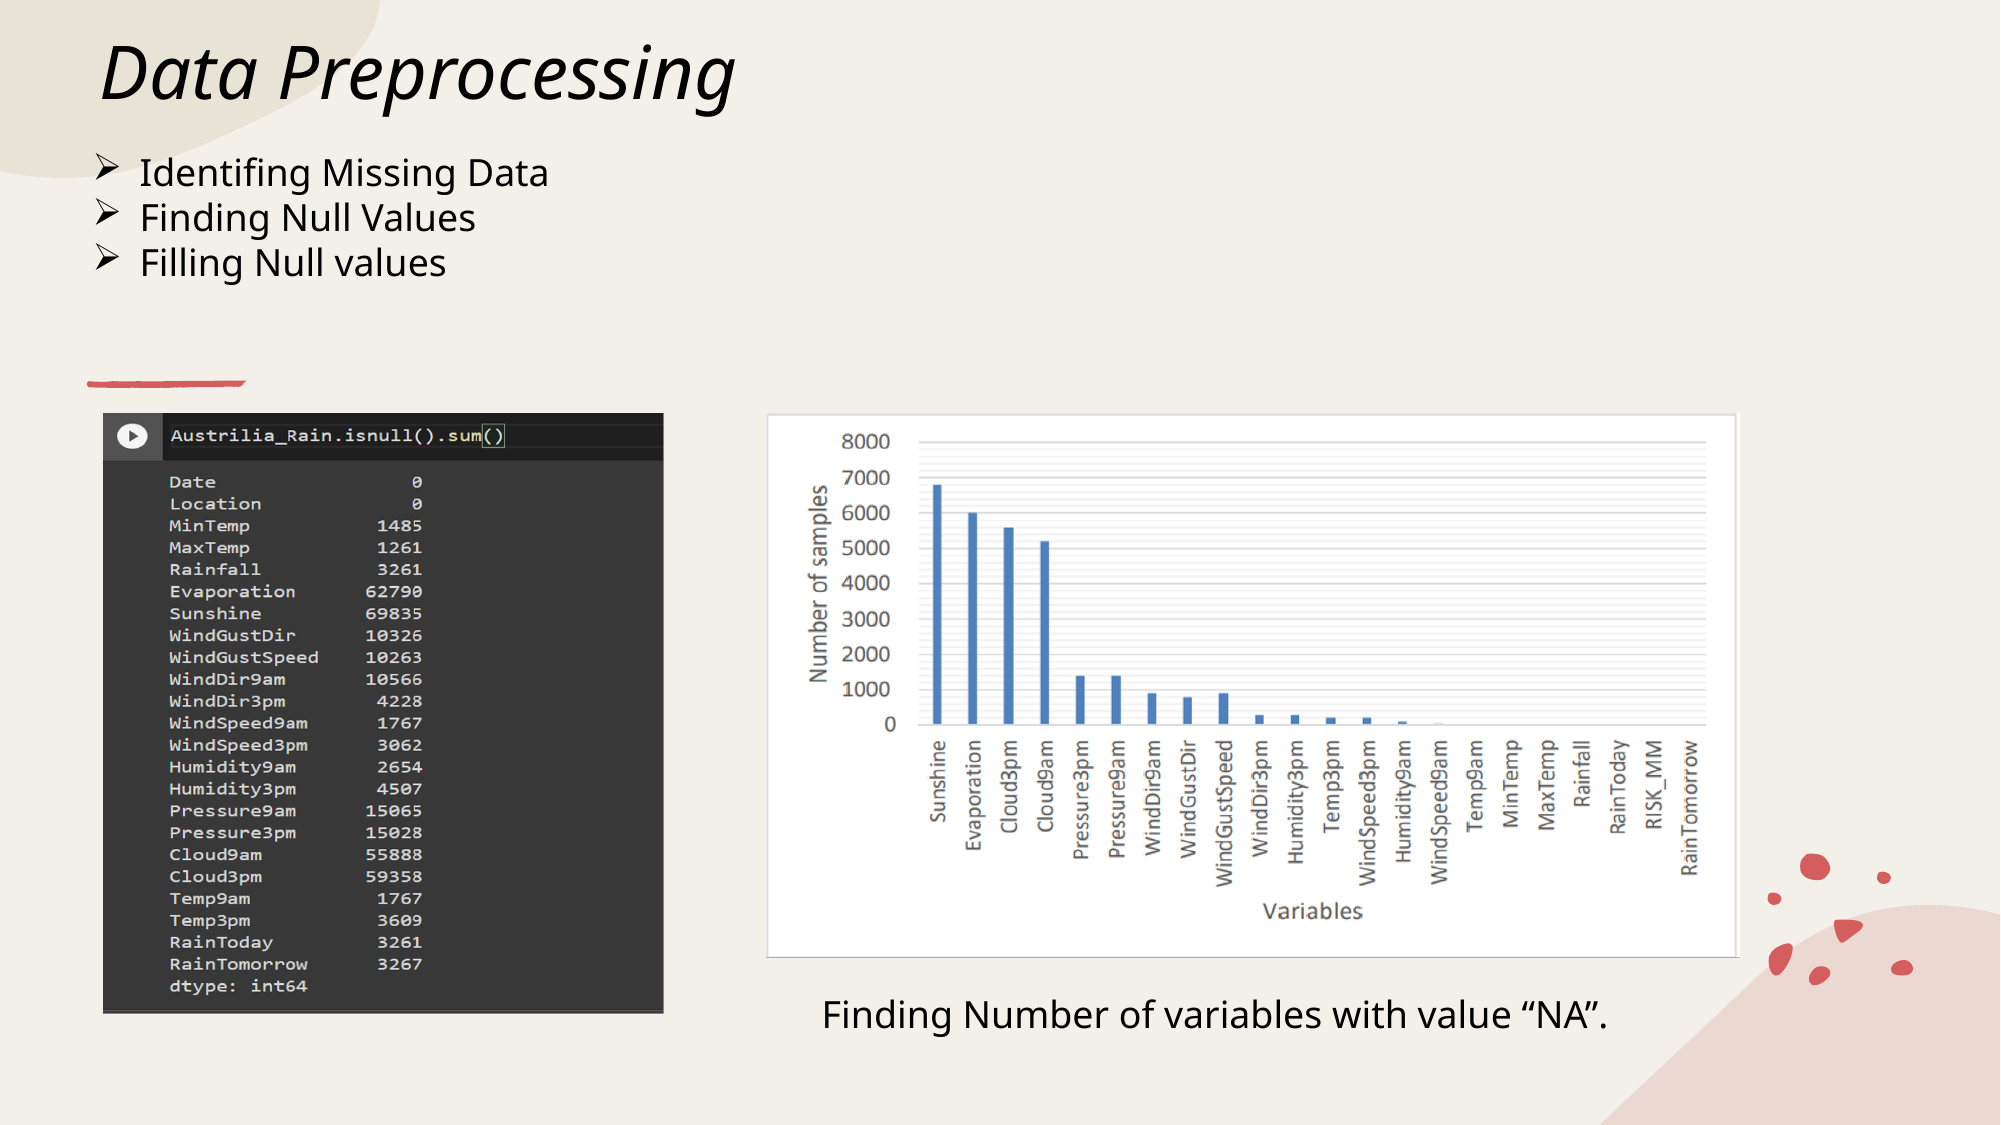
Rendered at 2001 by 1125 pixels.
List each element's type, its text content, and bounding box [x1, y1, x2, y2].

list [765, 413, 1740, 958]
text_box Identifing Missing Data Finding Null Values Filling Null values [77, 141, 1864, 292]
title Data Preprocessing [85, 18, 1739, 123]
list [103, 413, 664, 1014]
text_box Finding Number of variables with value “NA”. [806, 983, 1732, 1044]
